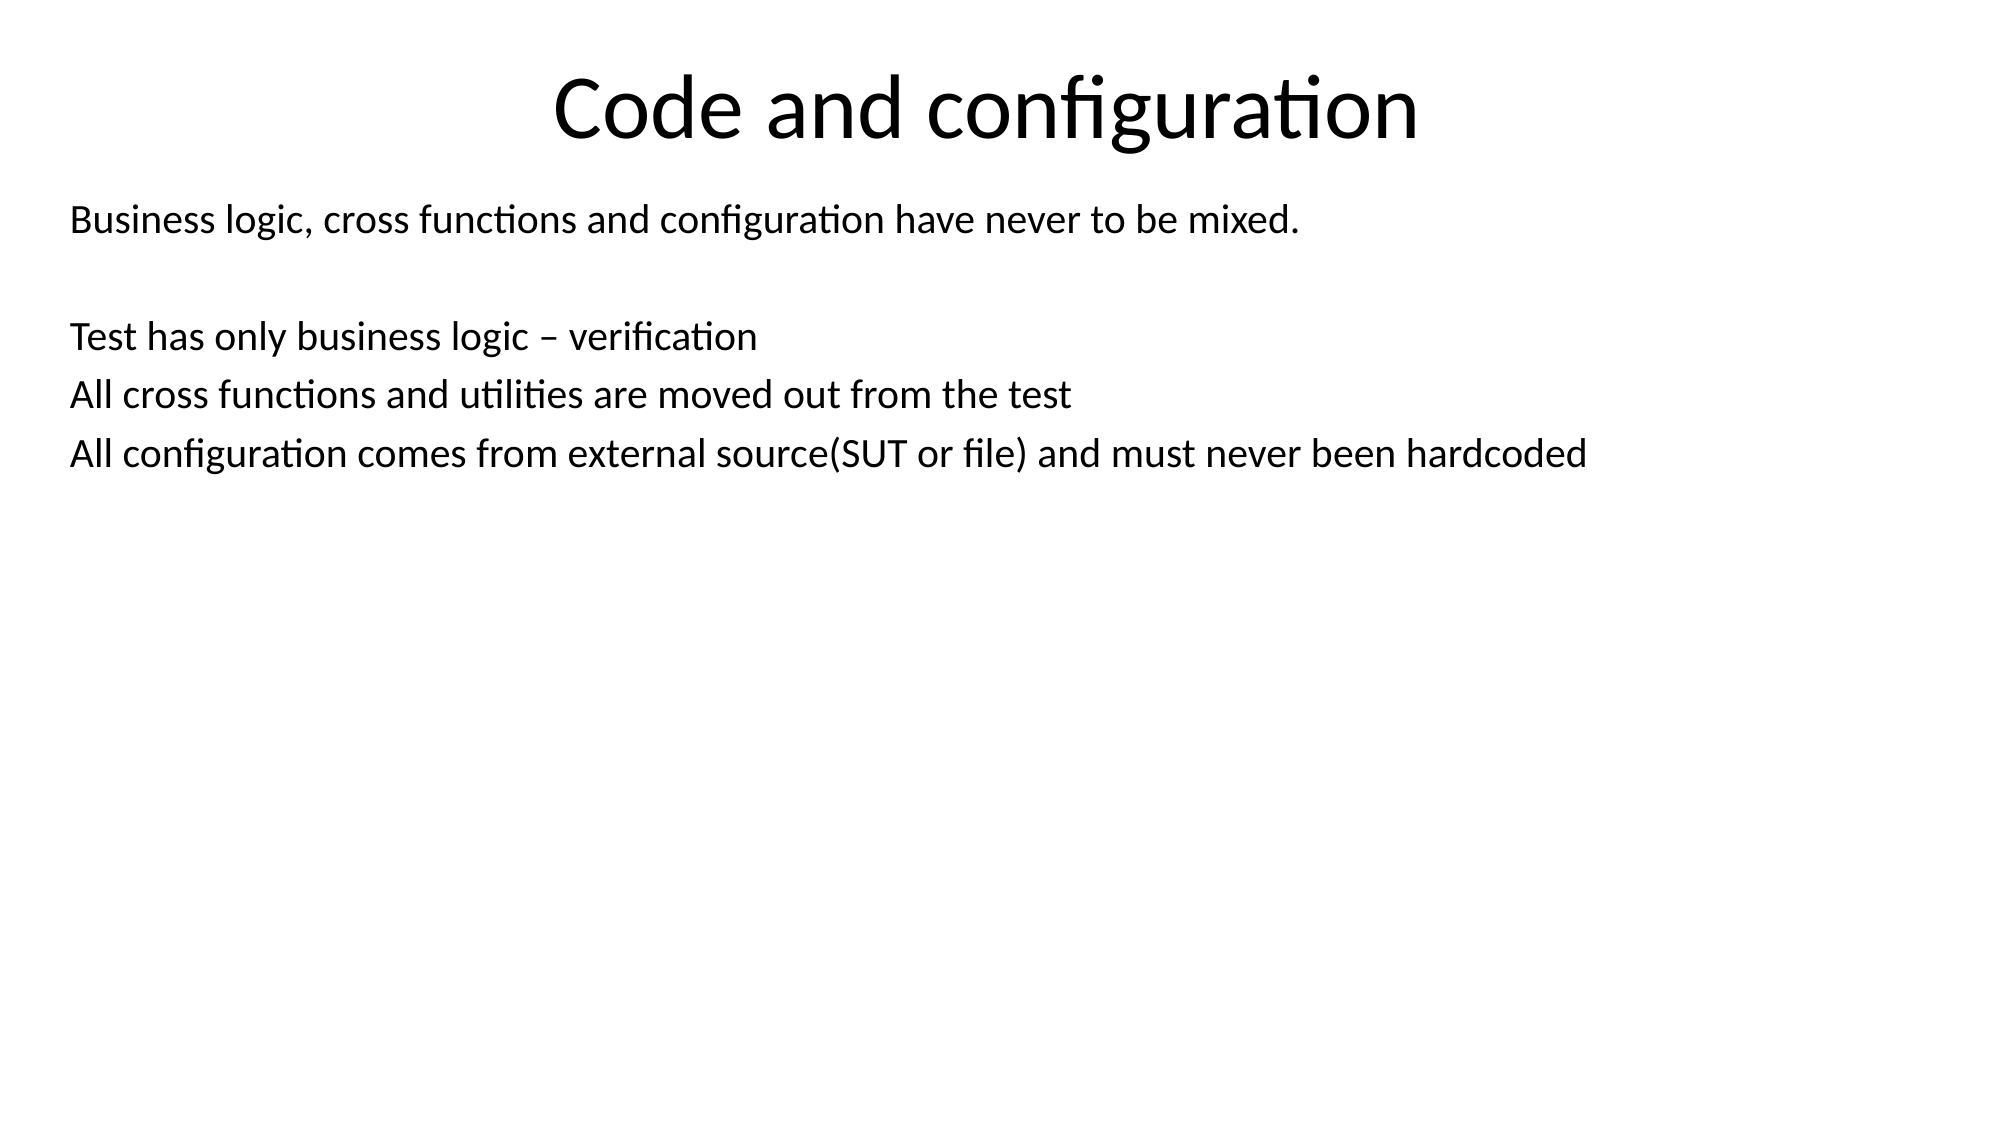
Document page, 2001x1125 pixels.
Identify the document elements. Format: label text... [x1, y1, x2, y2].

subtitle Business logic, cross functions and configuration have never to be mixed. Test has only business logic – verification All cross functions and utilities are moved out from the test All configuration comes from external source(SUT or file) and must never been hardcoded [55, 184, 1934, 1047]
title Code and configuration [350, 42, 1626, 161]
